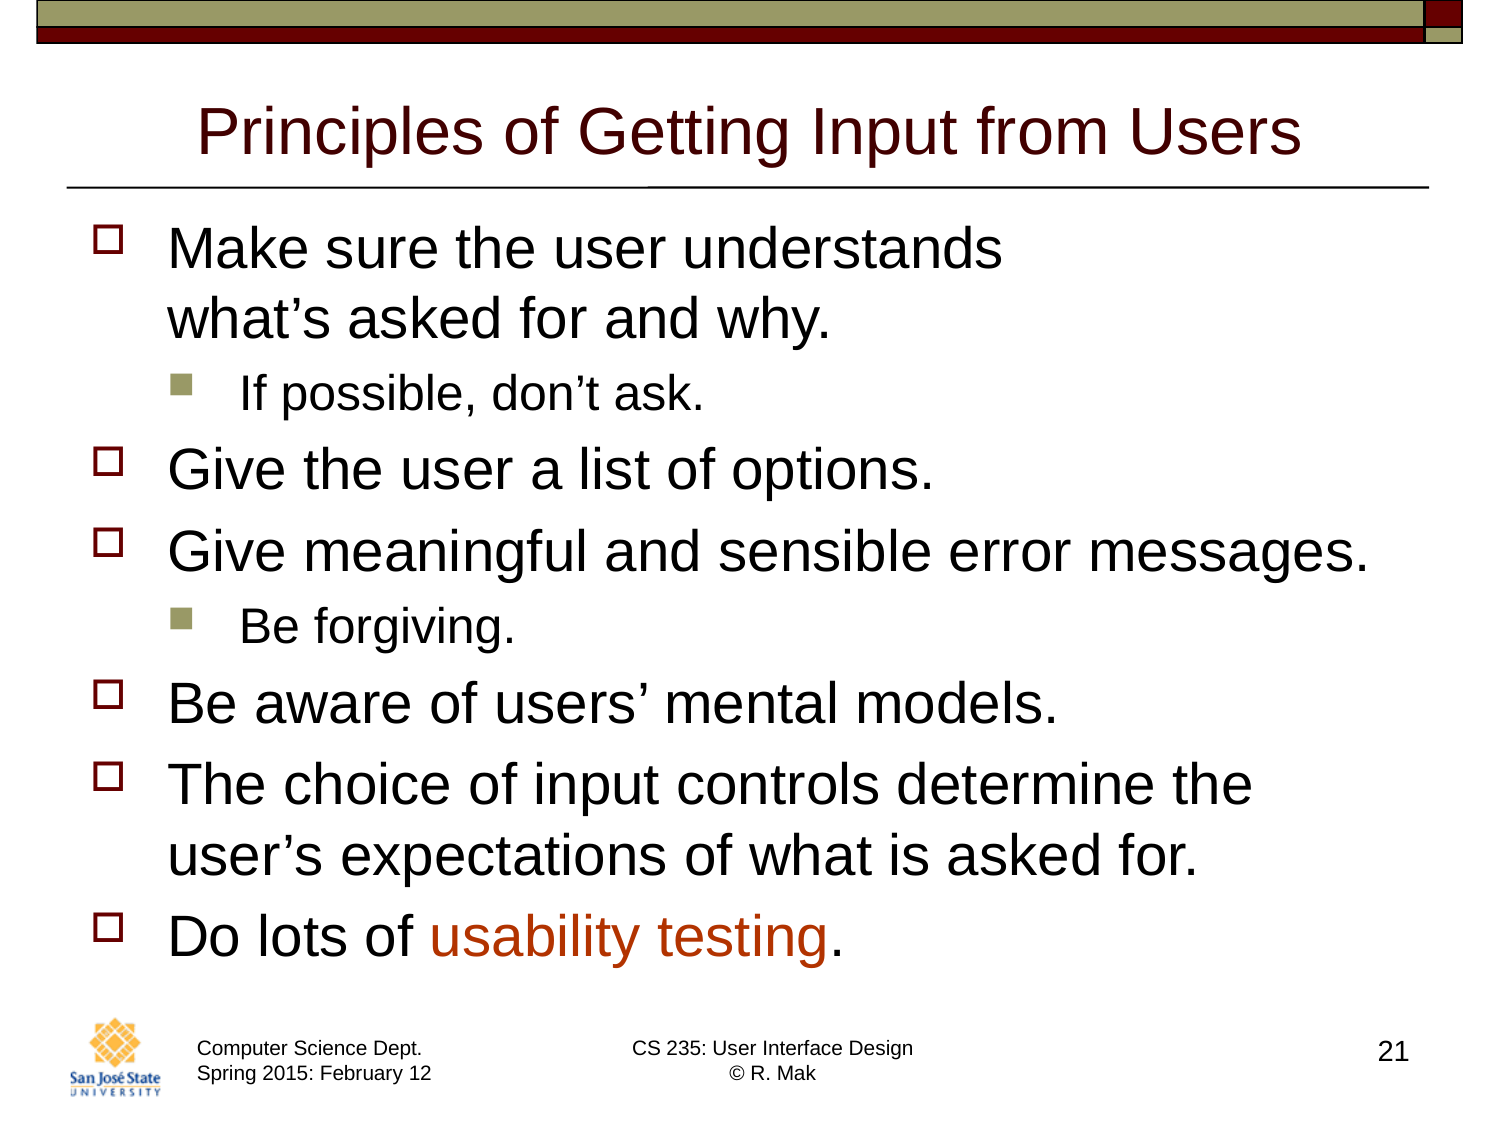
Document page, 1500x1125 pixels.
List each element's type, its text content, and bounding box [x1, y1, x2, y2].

list Make sure the user understands what’s asked for and why. If possible, don’t ask. Give the user a list of options. Give meaningful and sensible error messages. Be forgiving. Be aware of users’ mental models. The choice of input controls determine the user’s expectations of what is asked for. Do lots of usability testing. [75, 202, 1425, 1006]
title Principles of Getting Input from Users [75, 67, 1425, 175]
slide_number 21 [1112, 1025, 1425, 1100]
picture [60, 1012, 166, 1112]
